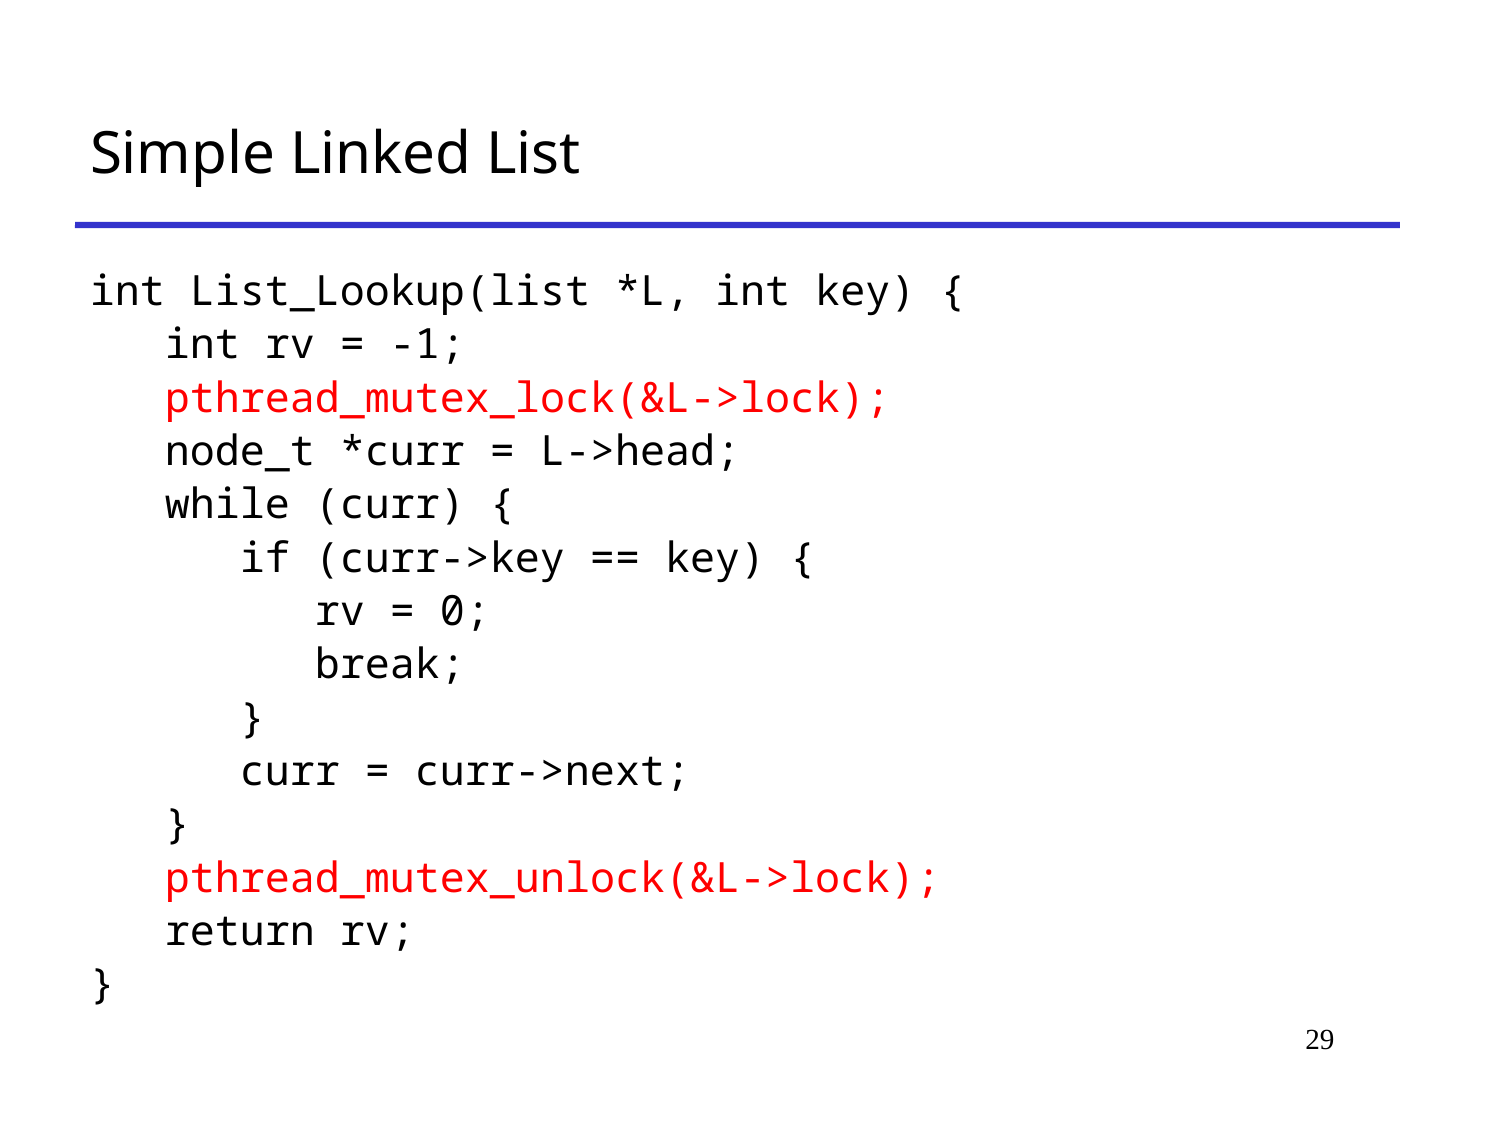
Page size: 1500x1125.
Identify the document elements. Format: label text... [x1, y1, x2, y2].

slide_number 29 [1137, 1012, 1351, 1088]
text_box int List_Lookup(list *L, int key) { int rv = -1; pthread_mutex_lock(&L->lock); node_t *curr = L->head; while (curr) { if (curr->key == key) { rv = 0; break; } curr = curr->next; } pthread_mutex_unlock(&L->lock); return rv; } [74, 262, 1465, 983]
title Simple Linked List [75, 75, 1400, 225]
